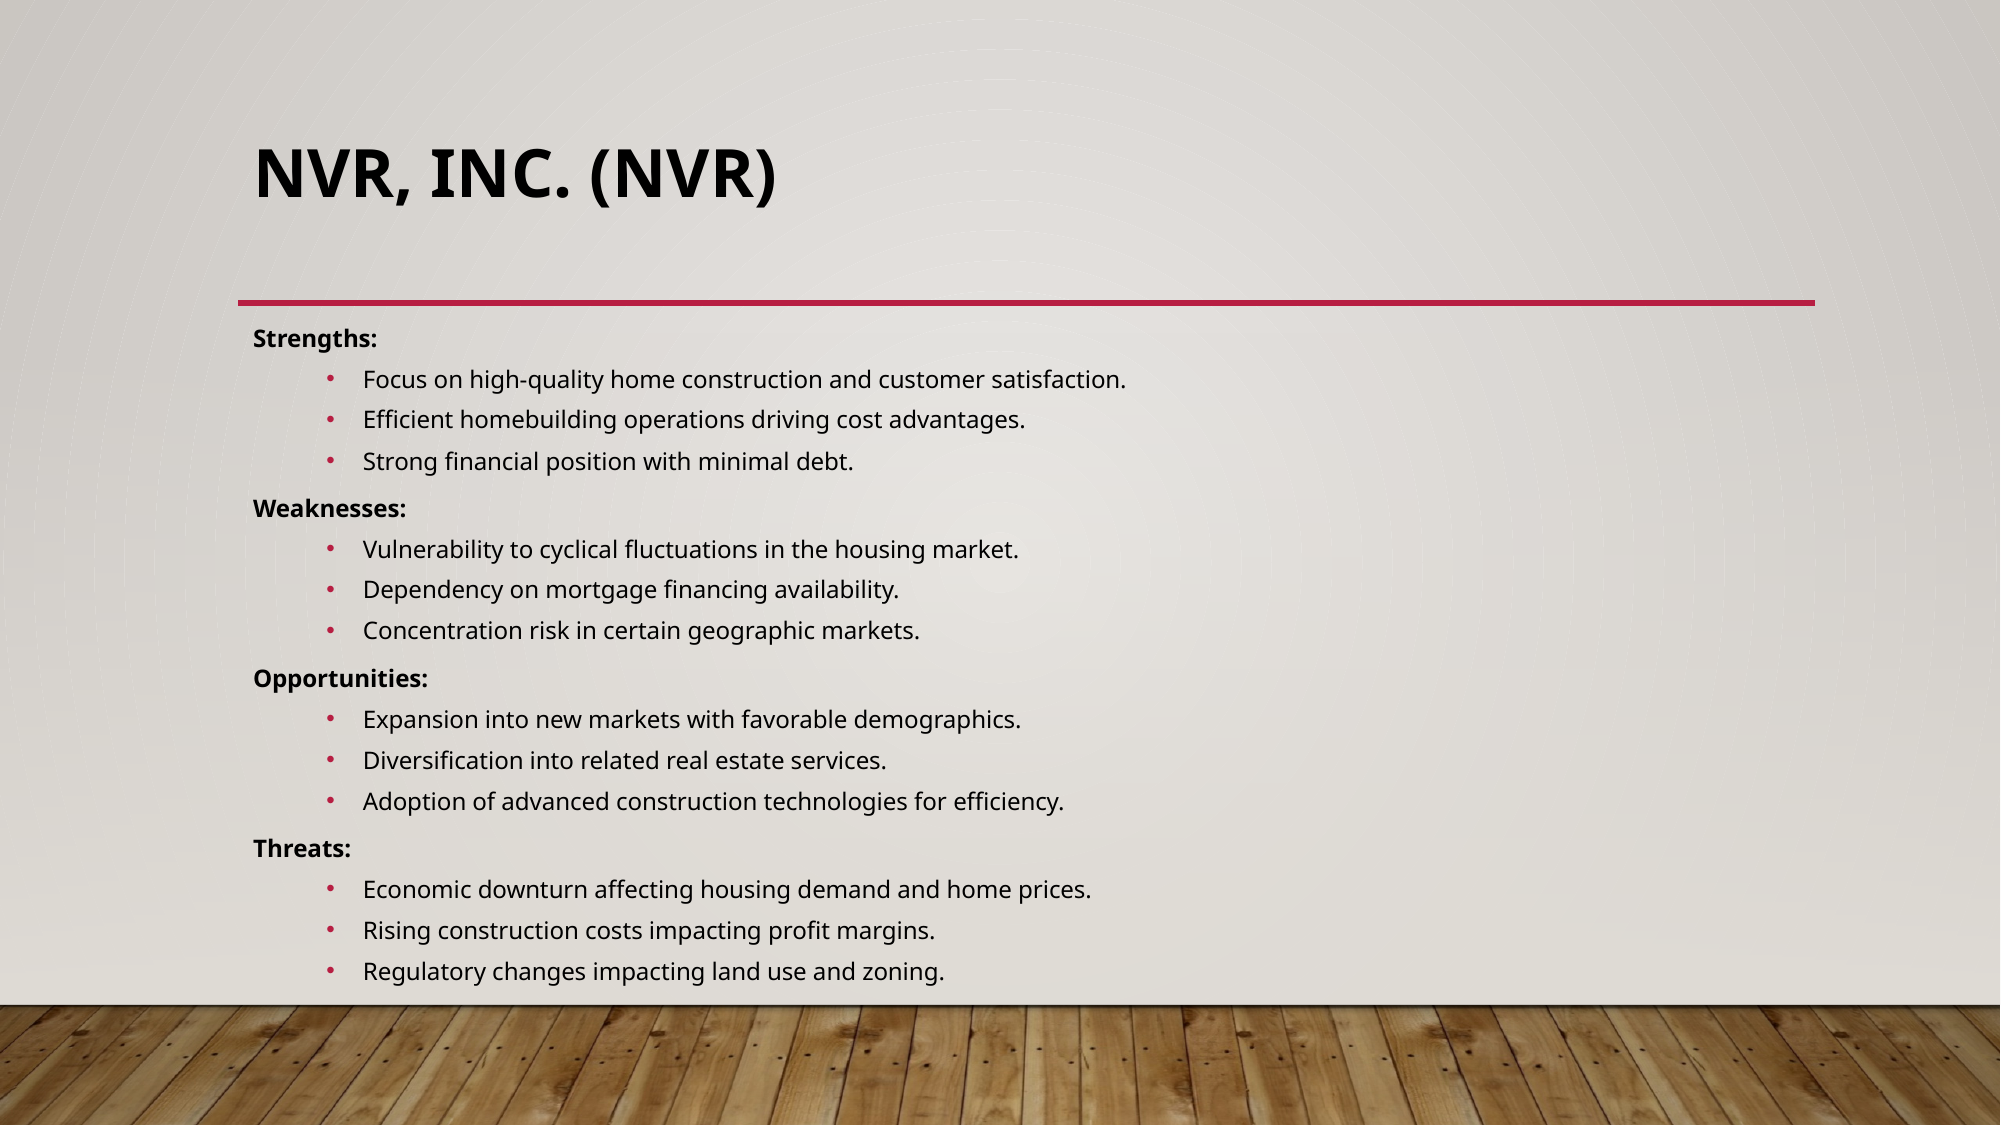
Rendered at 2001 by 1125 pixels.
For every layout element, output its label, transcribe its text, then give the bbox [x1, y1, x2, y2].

list Strengths: Focus on high-quality home construction and customer satisfaction. Efficient homebuilding operations driving cost advantages. Strong financial position with minimal debt. Weaknesses: Vulnerability to cyclical fluctuations in the housing market. Dependency on mortgage financing availability. Concentration risk in certain geographic markets. Opportunities: Expansion into new markets with favorable demographics. Diversification into related real estate services. Adoption of advanced construction technologies for efficiency. Threats: Economic downturn affecting housing demand and home prices. Rising construction costs impacting profit margins. Regulatory changes impacting land use and zoning. [238, 309, 1814, 1001]
title NVR, Inc. (NVR) [238, 131, 1814, 305]
picture [0, 1005, 2000, 1125]
